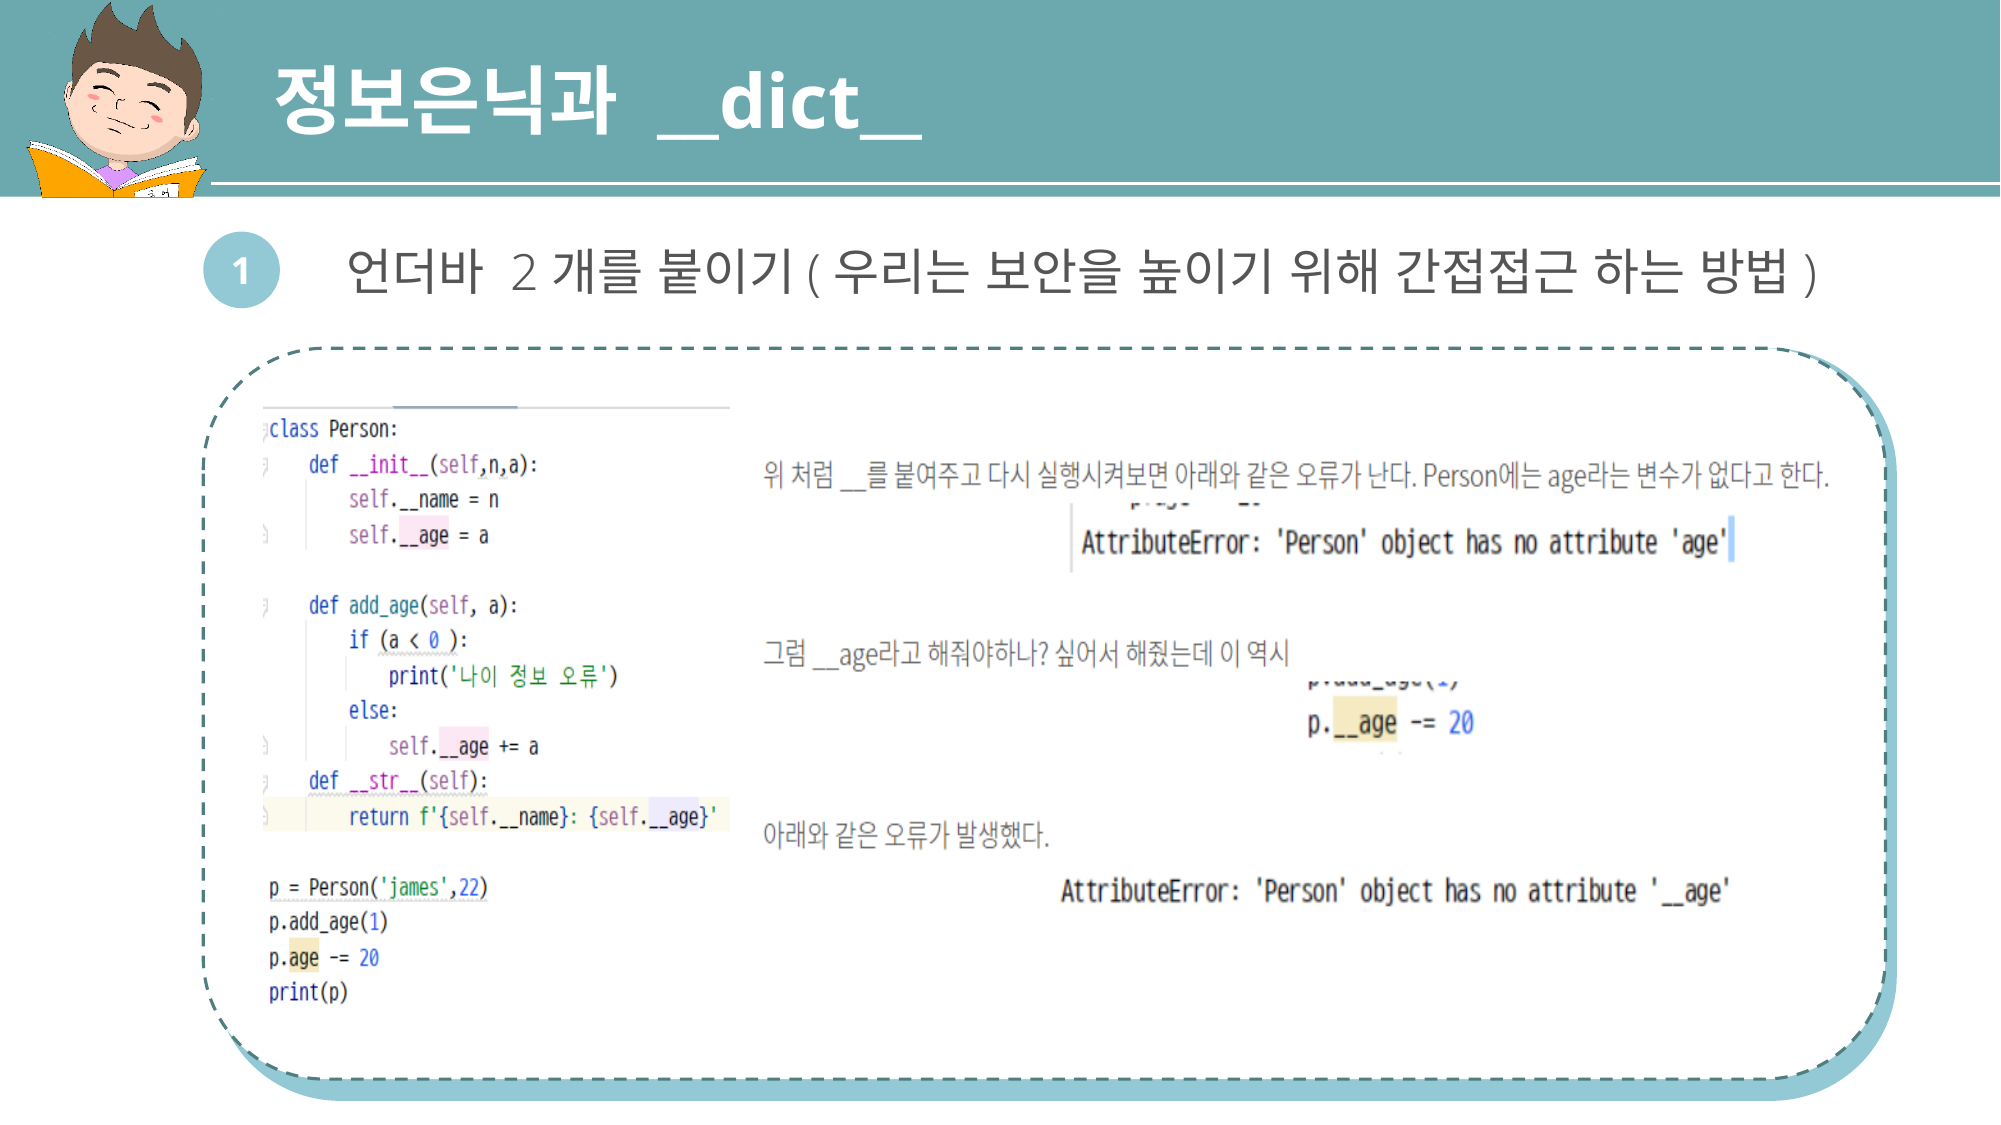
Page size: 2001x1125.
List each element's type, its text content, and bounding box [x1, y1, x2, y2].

text_box 1 [202, 230, 281, 310]
picture [263, 406, 730, 1021]
text_box [202, 347, 1887, 1081]
text_box [229, 349, 1898, 1102]
text_box 정보은닉과 __dict__ [259, 45, 938, 151]
picture [22, 0, 224, 200]
text_box 언더바 2개를 붙이기(우리는 보안을 높이기 위해 간접접근 하는 방법) [332, 232, 1922, 308]
picture [747, 439, 1855, 961]
